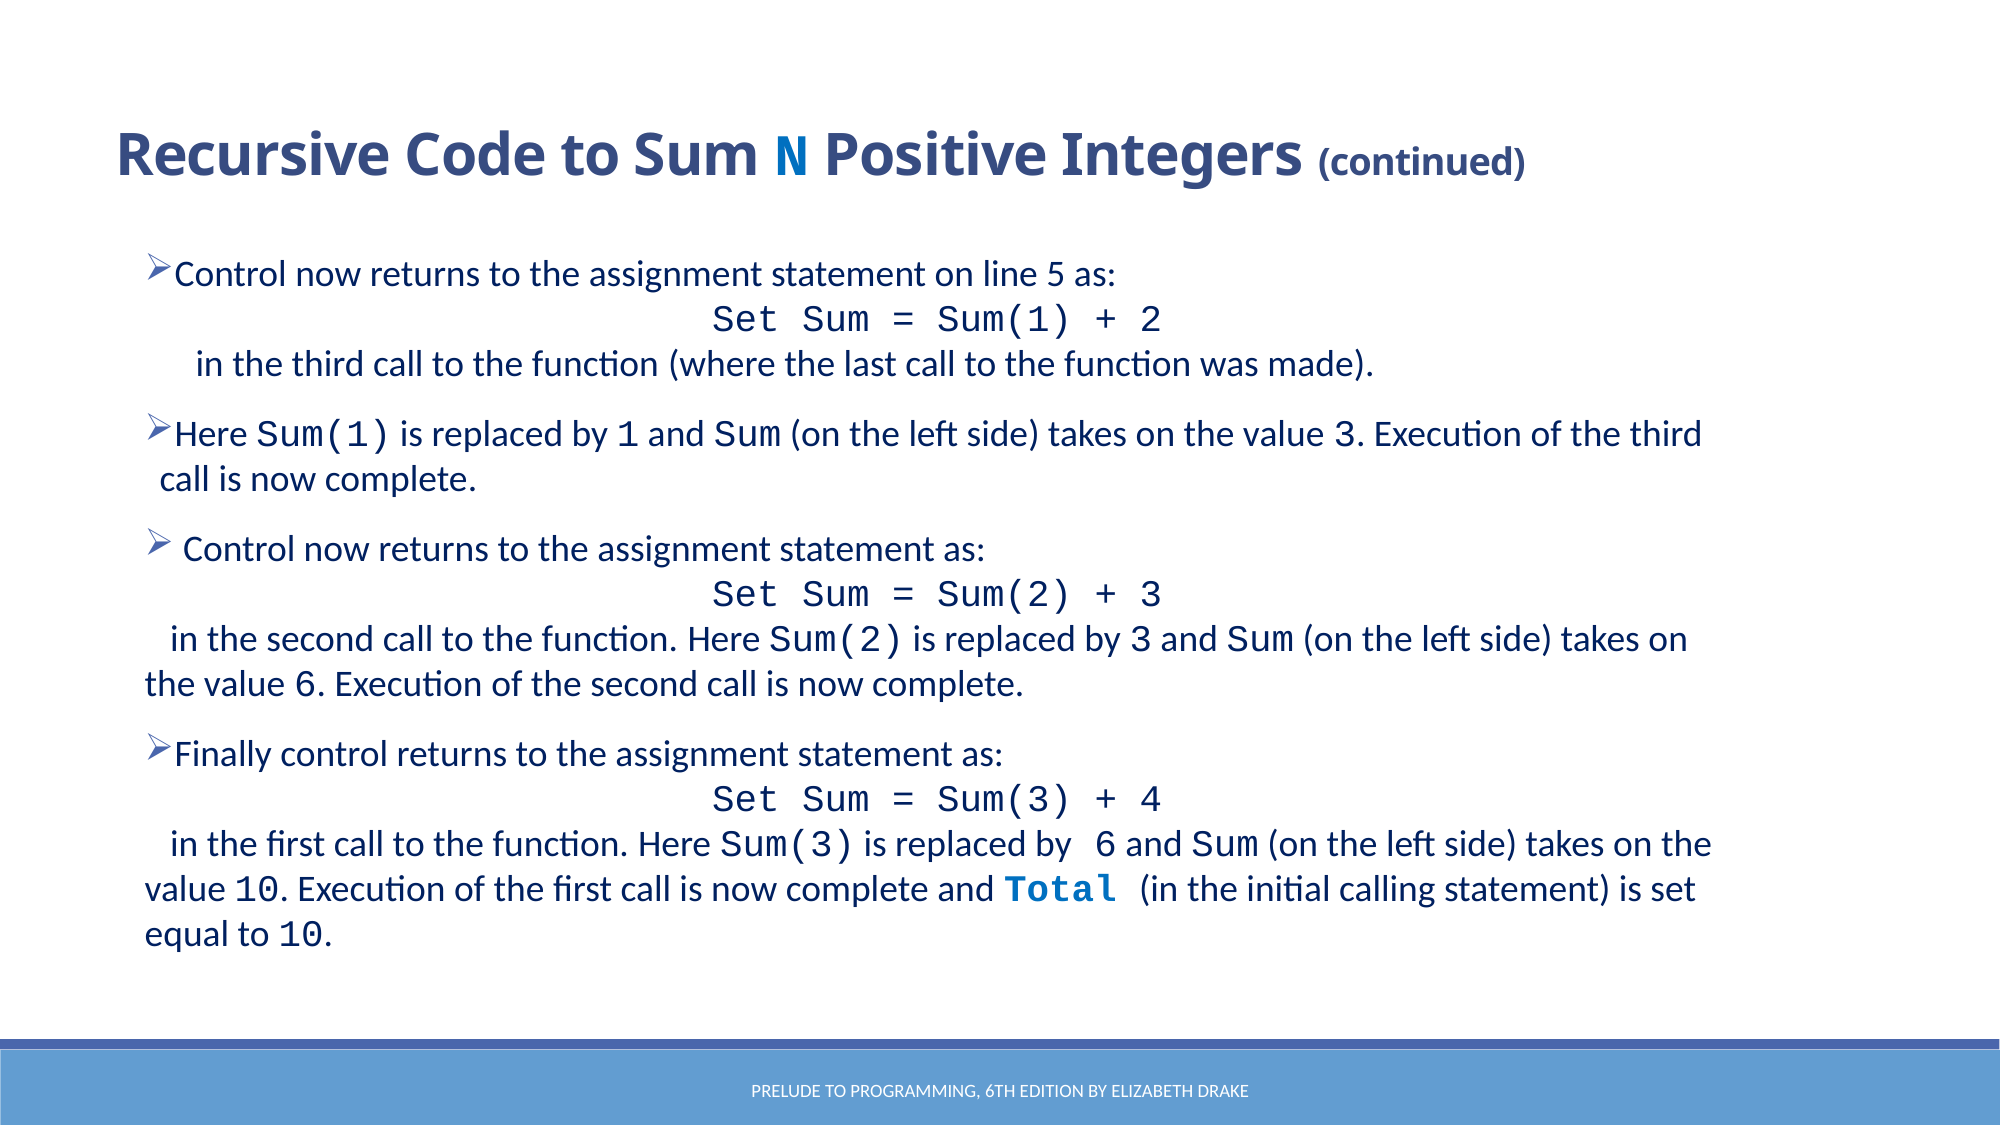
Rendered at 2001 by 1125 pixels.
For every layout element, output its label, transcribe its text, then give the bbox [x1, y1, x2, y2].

list Control now returns to the assignment statement on line 5 as: Set Sum = Sum(1) + 2 in the third call to the function (where the last call to the function was made). Here Sum(1) is replaced by 1 and Sum (on the left side) takes on the value 3. Execution of the third call is now complete. Control now returns to the assignment statement as: Set Sum = Sum(2) + 3 in the second call to the function. Here Sum(2) is replaced by 3 and Sum (on the left side) takes on the value 6. Execution of the second call is now complete. Finally control returns to the assignment statement as: Set Sum = Sum(3) + 4 in the first call to the function. Here Sum(3) is replaced by 6 and Sum (on the left side) takes on the value 10. Execution of the first call is now complete and Total (in the initial calling statement) is set equal to 10. [144, 241, 1730, 973]
footer Prelude to Programming, 6th edition by Elizabeth Drake [604, 1059, 1396, 1120]
title Recursive Code to Sum N Positive Integers (continued) [100, 53, 1546, 196]
